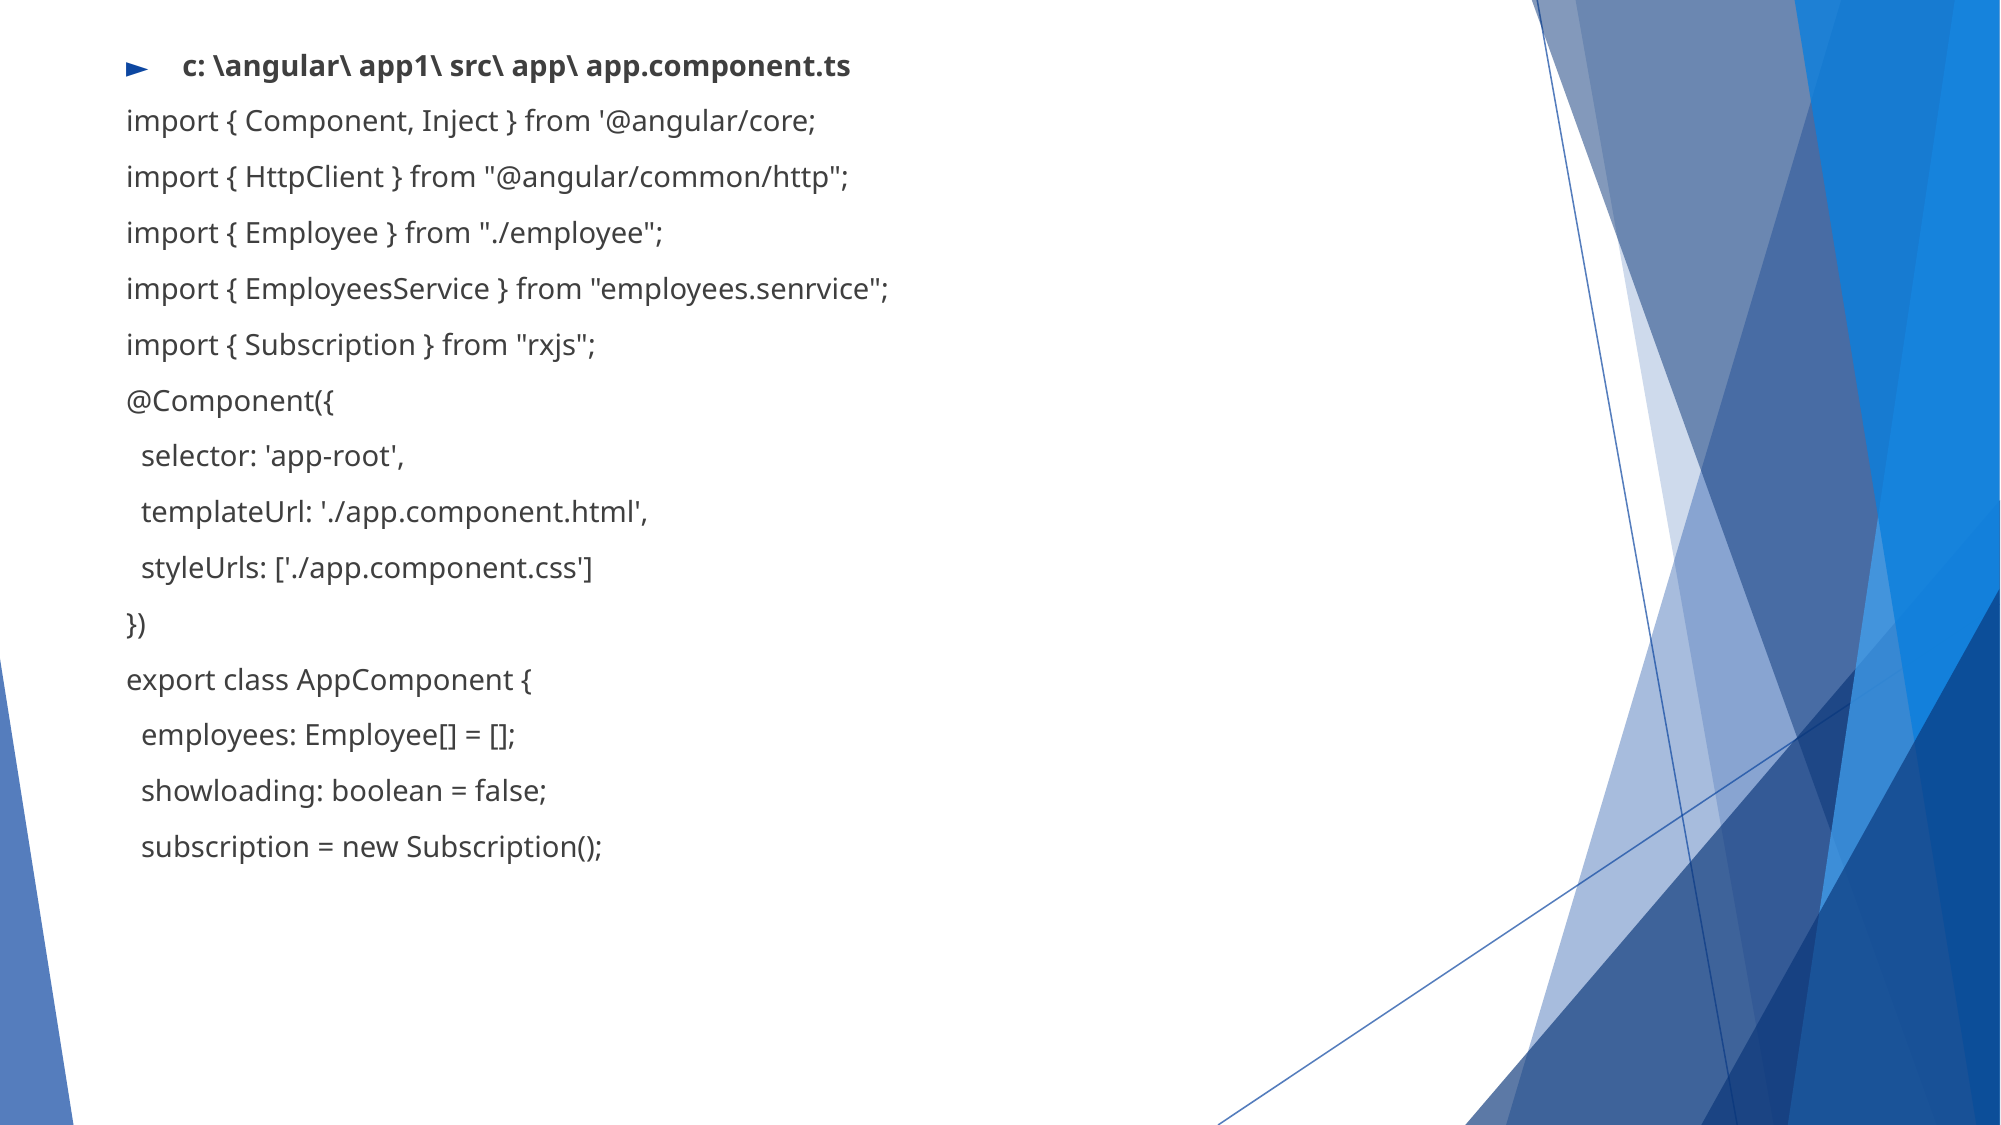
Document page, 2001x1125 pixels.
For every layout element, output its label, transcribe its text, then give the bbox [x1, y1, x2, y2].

list c: \angular\ app1\ src\ app\ app.component.ts import { Component, Inject } from '@angular/core; import { HttpClient } from "@angular/common/http"; import { Employee } from "./employee"; import { EmployeesService } from "employees.senrvice"; import { Subscription } from "rxjs"; @Component({ selector: 'app-root', templateUrl: './app.component.html', styleUrls: ['./app.component.css'] }) export class AppComponent { employees: Employee[] = []; showloading: boolean = false; subscription = new Subscription(); [111, 39, 1614, 1101]
